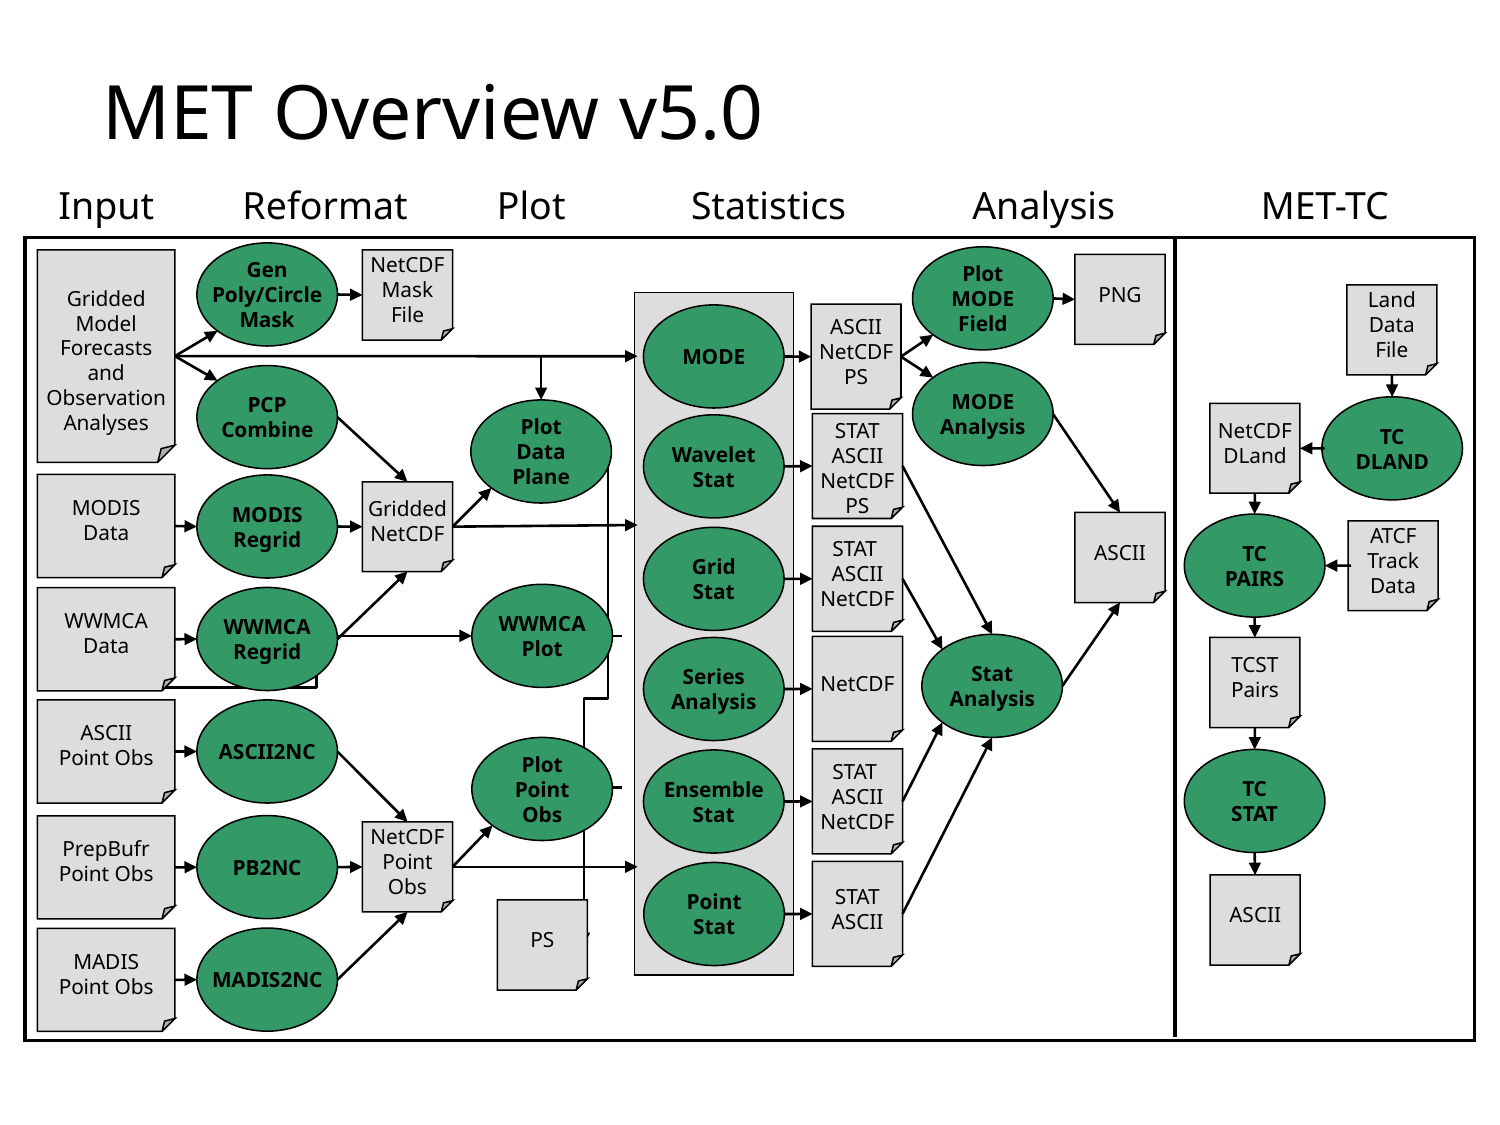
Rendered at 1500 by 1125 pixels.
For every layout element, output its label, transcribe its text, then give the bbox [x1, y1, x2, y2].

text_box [902, 465, 993, 635]
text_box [449, 490, 581, 592]
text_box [902, 737, 993, 915]
text_box Plot [462, 174, 600, 236]
text_box Series Analysis [643, 637, 784, 741]
text_box PrepBufr Point Obs [37, 815, 175, 919]
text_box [337, 911, 408, 980]
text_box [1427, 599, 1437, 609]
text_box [1053, 300, 1062, 306]
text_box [786, 358, 798, 362]
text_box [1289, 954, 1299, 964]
text_box ASCII2NC [196, 699, 338, 804]
text_box TC STAT [1184, 749, 1325, 853]
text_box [162, 1019, 173, 1030]
text_box Plot Data Plane [470, 400, 612, 504]
text_box Point Stat [643, 862, 785, 966]
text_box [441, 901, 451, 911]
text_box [174, 363, 542, 401]
text_box TC PAIRS [1184, 514, 1325, 618]
text_box STAT ASCII NetCDF [812, 748, 897, 854]
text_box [1426, 364, 1435, 373]
text_box NetCDF Point Obs [362, 821, 453, 912]
text_box ASCII NetCDF PS [811, 304, 902, 410]
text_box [786, 916, 800, 920]
text_box STAT ASCII NetCDF [812, 526, 897, 632]
text_box PS [497, 899, 588, 991]
text_box STAT ASCII [812, 861, 903, 967]
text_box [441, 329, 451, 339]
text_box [786, 803, 800, 807]
text_box NetCDF [812, 636, 903, 742]
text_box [174, 330, 218, 353]
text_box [452, 825, 493, 866]
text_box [786, 468, 800, 472]
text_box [337, 571, 408, 640]
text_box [162, 635, 473, 688]
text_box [162, 565, 173, 576]
text_box MET-TC [1174, 174, 1475, 236]
text_box ATCF Track Data [1348, 520, 1439, 611]
text_box TC DLAND [1321, 396, 1463, 500]
text_box MODIS Data [37, 474, 175, 578]
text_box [542, 358, 625, 387]
text_box NetCDF DLand [1209, 403, 1300, 494]
text_box MADIS Point Obs [37, 928, 175, 1032]
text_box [576, 979, 586, 989]
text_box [1063, 301, 1074, 306]
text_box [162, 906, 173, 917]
text_box NetCDF Mask File [362, 249, 453, 341]
text_box Stat Analysis [921, 634, 1062, 738]
text_box WWMCA Data [37, 587, 175, 691]
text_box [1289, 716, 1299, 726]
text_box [1154, 591, 1164, 601]
text_box Plot MODE Field [912, 246, 1054, 350]
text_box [583, 451, 609, 524]
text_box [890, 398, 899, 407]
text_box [1062, 602, 1121, 687]
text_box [583, 876, 609, 946]
text_box Analysis [924, 174, 1163, 236]
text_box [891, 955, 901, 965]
text_box Input [0, 174, 200, 236]
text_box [1052, 413, 1121, 513]
text_box ASCII [1210, 874, 1301, 966]
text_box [338, 296, 350, 301]
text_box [786, 691, 800, 695]
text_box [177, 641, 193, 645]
text_box PCP Combine [196, 410, 338, 469]
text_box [1154, 333, 1164, 343]
text_box Reformat [200, 174, 450, 236]
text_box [340, 528, 350, 532]
text_box Grid Stat [643, 527, 784, 631]
text_box MODIS Regrid [196, 474, 338, 579]
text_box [900, 334, 934, 357]
text_box MODE [643, 304, 785, 409]
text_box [902, 722, 943, 736]
text_box MADIS2NC [196, 928, 337, 1032]
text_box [1289, 482, 1298, 491]
text_box STAT ASCII NetCDF PS [812, 413, 903, 519]
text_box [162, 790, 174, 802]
text_box MODE Analysis [912, 362, 1054, 465]
text_box PNG [1074, 254, 1166, 345]
text_box Gen Poly/Circle Mask [196, 242, 338, 347]
text_box ASCII [1074, 512, 1166, 603]
text_box Land Data File [1346, 284, 1437, 375]
text_box [24, 237, 1173, 1041]
text_box TCST Pairs [1209, 637, 1300, 728]
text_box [340, 869, 350, 873]
text_box Plot Point Obs [471, 737, 578, 841]
text_box ASCII Point Obs [37, 699, 175, 804]
text_box Ensemble Stat [643, 749, 785, 854]
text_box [337, 416, 408, 482]
text_box Wavelet Stat [643, 414, 785, 518]
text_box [902, 578, 943, 650]
text_box Statistics [637, 174, 900, 236]
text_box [452, 487, 492, 528]
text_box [453, 868, 581, 899]
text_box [583, 534, 609, 866]
text_box [1177, 237, 1475, 1041]
text_box PB2NC [196, 815, 338, 919]
text_box WWMCA Plot [471, 584, 578, 688]
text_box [900, 364, 934, 378]
text_box MET Overview v5.0 [87, 24, 1400, 163]
text_box WWMCA Regrid [197, 587, 332, 634]
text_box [337, 751, 408, 823]
